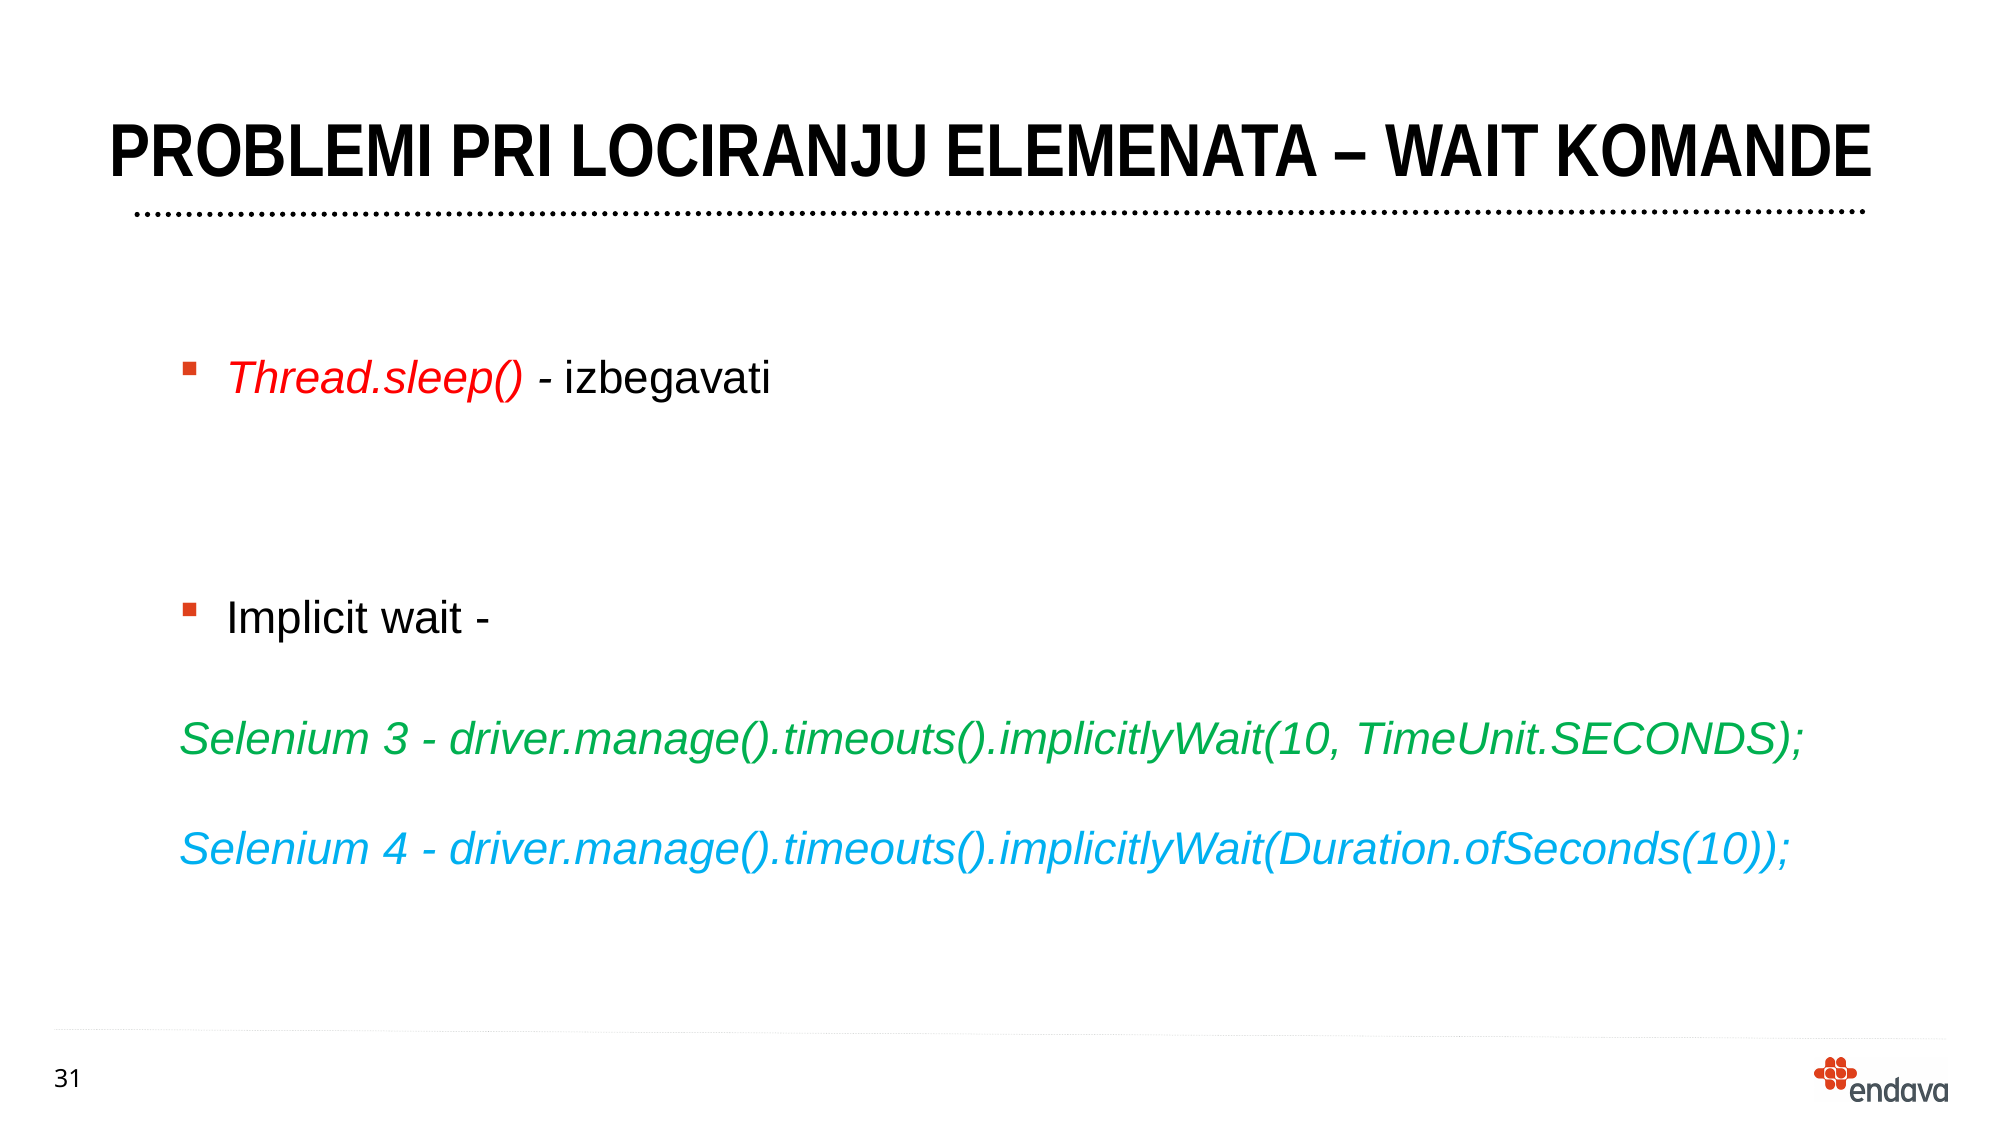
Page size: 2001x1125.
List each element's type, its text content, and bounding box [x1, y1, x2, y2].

picture [1814, 1057, 1948, 1102]
title PROBLEMI PRI LOCIRANJU ELEMENATA – WAIT KOMANDE [88, 28, 1912, 197]
text_box Thread.sleep() - izbegavati Implicit wait - Selenium 3 - driver.manage().timeouts().implicitlyWait(10, TimeUnit.SECONDS); Selenium 4 - driver.manage().timeouts().implicitlyWait(Duration.ofSeconds(10)); [179, 226, 1877, 994]
